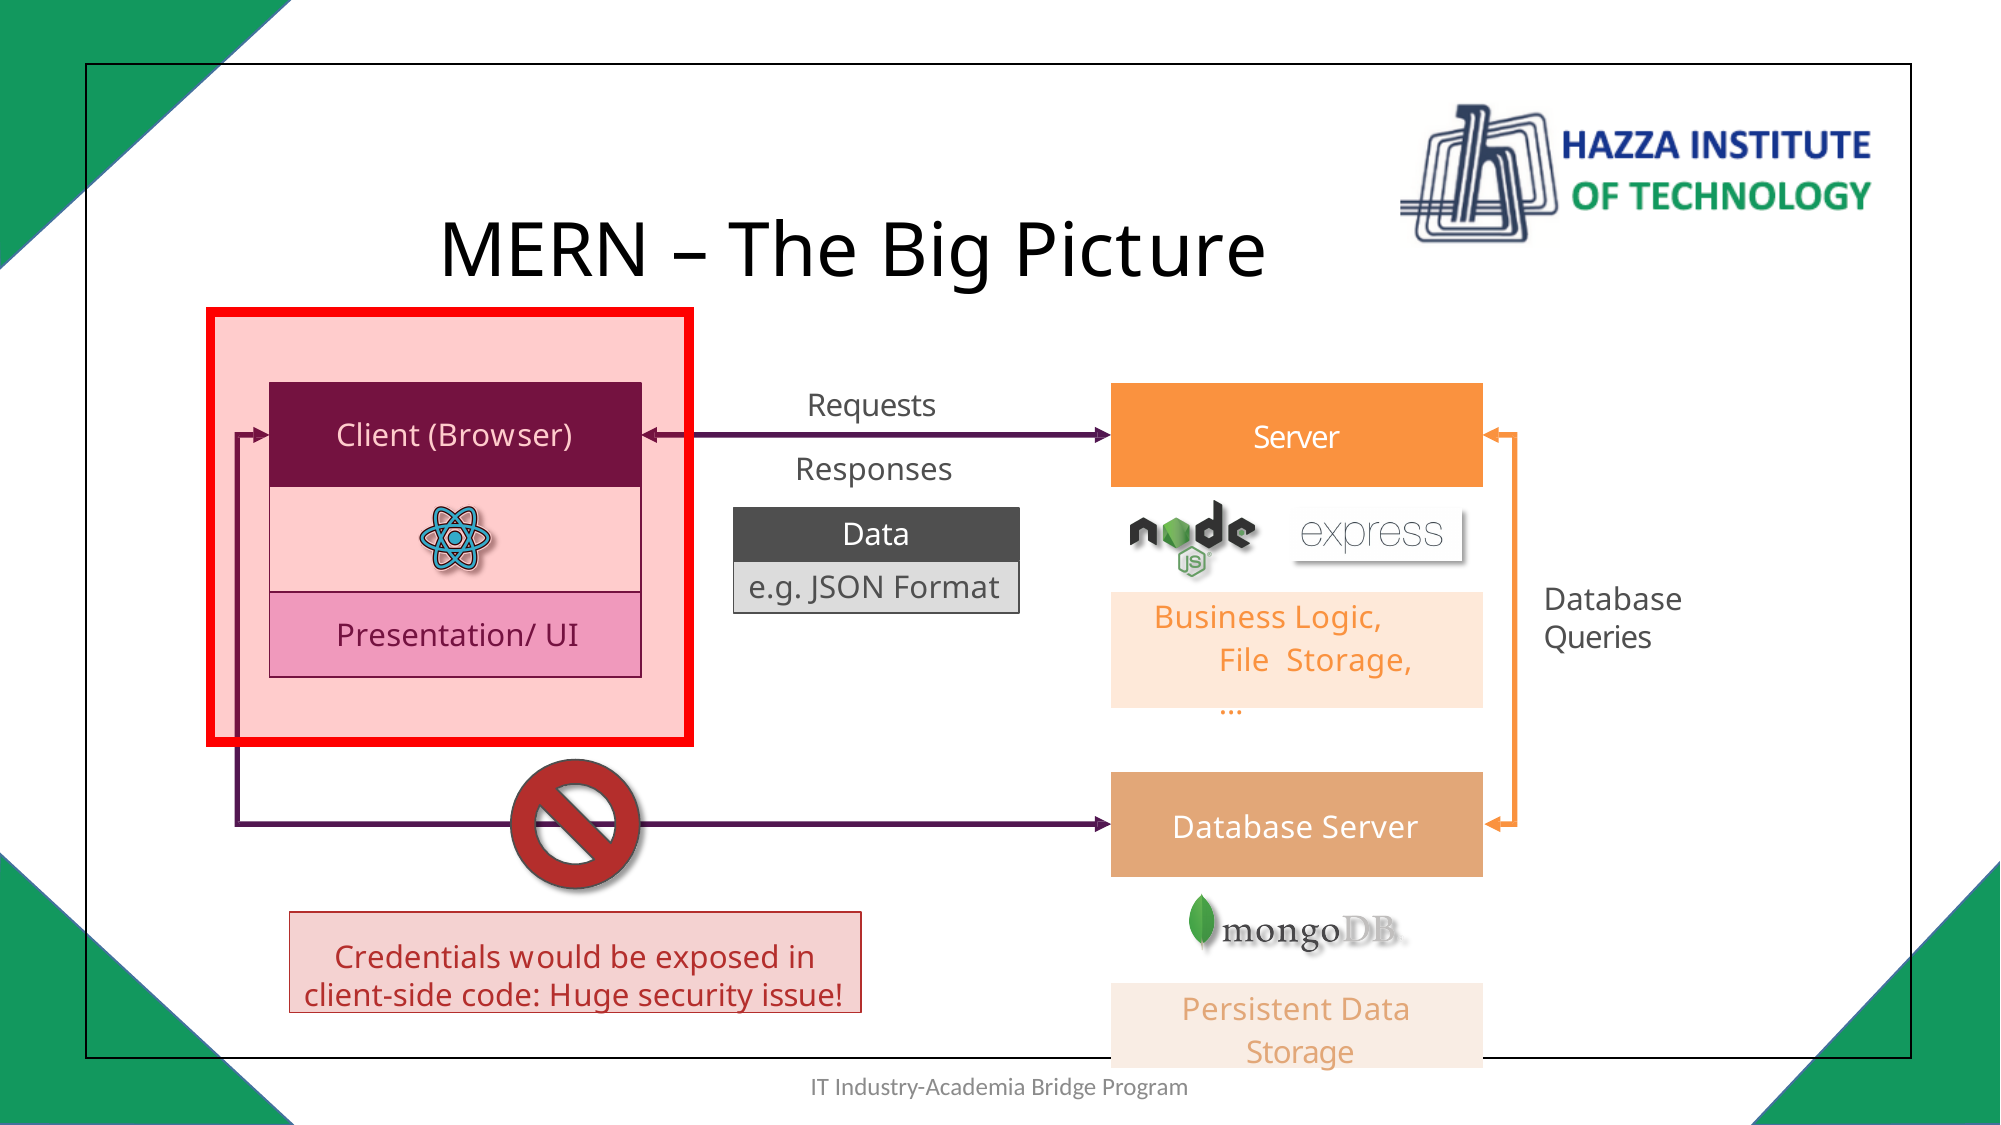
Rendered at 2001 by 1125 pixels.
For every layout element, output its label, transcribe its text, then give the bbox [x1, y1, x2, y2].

text_box [209, 311, 690, 743]
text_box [1287, 504, 1473, 572]
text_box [268, 382, 642, 426]
text_box Requests Responses [793, 383, 959, 426]
text_box [1482, 426, 1518, 833]
footer IT Industry-Academia Bridge Program [662, 1055, 1338, 1116]
text_box Database Queries [1541, 577, 1691, 655]
table_cell Persistent Data Storage [1111, 983, 1483, 1068]
text_box MERN – The Big Picture [333, 198, 1371, 291]
text_box [0, 852, 295, 1125]
table_cell [1112, 487, 1483, 592]
text_box [0, 0, 292, 270]
table_cell Business Logic, File Storage, … [1112, 592, 1483, 708]
table_header Database Server [1112, 772, 1483, 877]
table_header Server [1111, 383, 1483, 487]
text_box [85, 63, 1912, 1059]
text_box Credentials would be exposed in client-side code: Huge security issue! [289, 911, 861, 1013]
picture [1392, 100, 1889, 248]
table_cell [1111, 877, 1483, 983]
text_box [1750, 860, 2000, 1125]
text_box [234, 426, 1112, 901]
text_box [1186, 890, 1416, 963]
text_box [1127, 497, 1266, 588]
